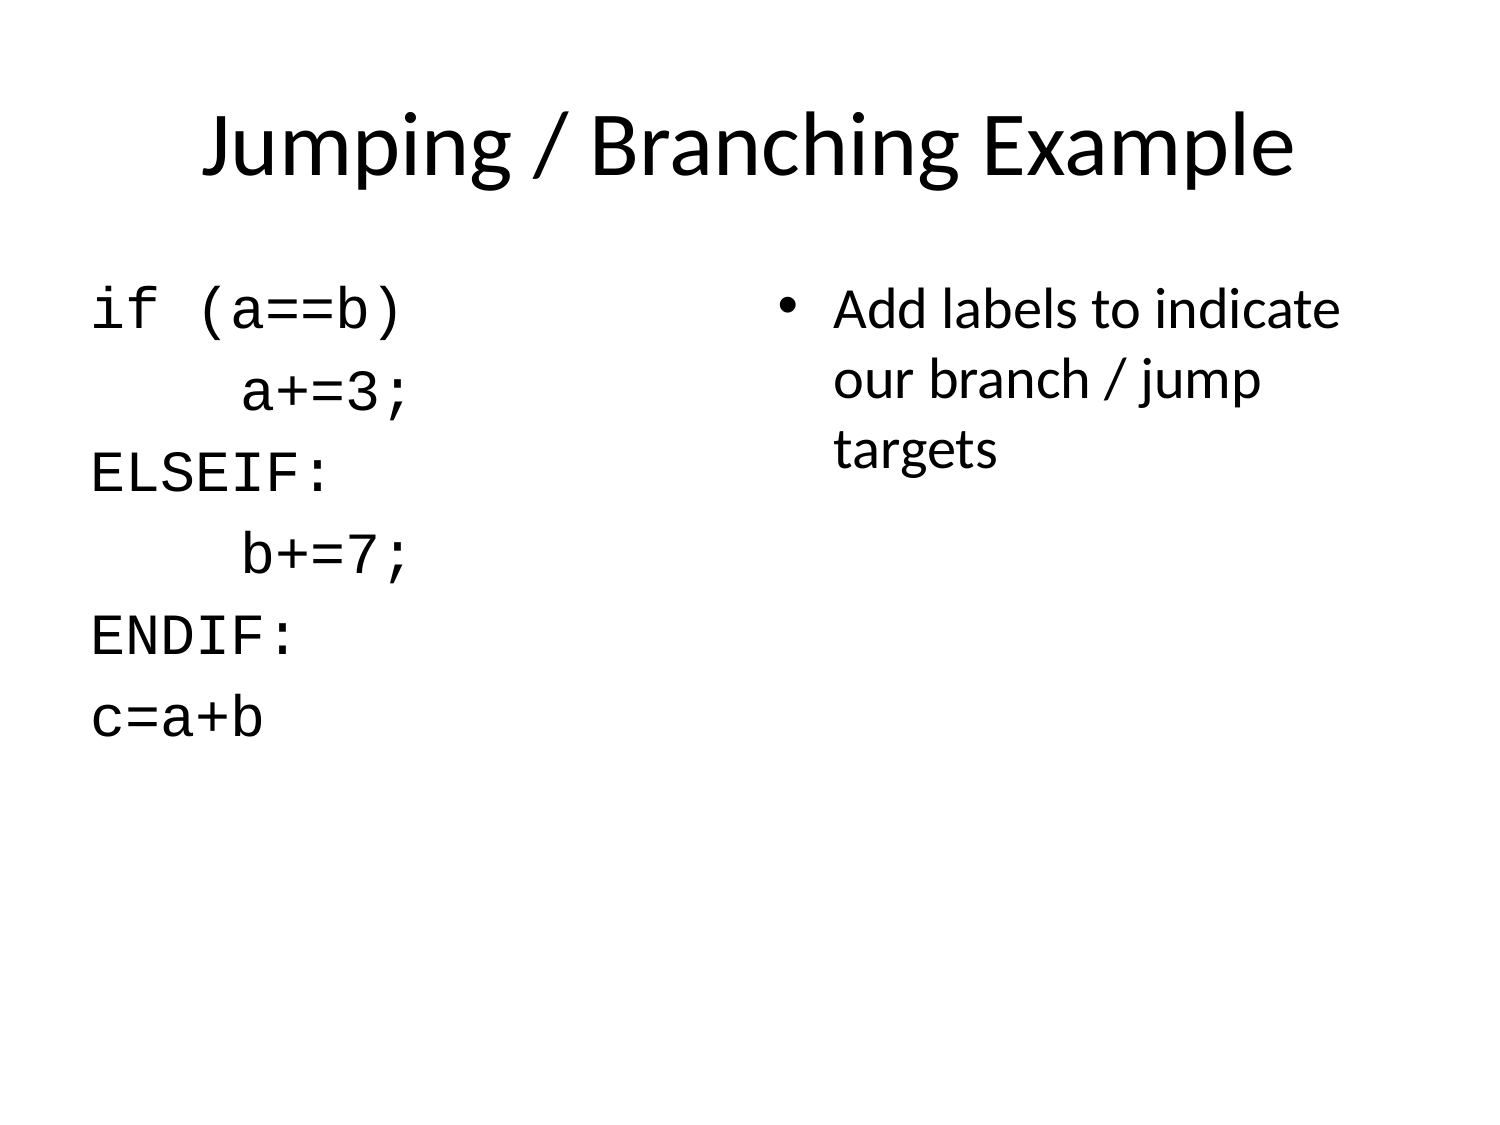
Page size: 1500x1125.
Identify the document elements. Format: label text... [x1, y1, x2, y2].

title Jumping / Branching Example [75, 45, 1425, 233]
list if (a==b) a+=3; ELSEIF: b+=7; ENDIF: c=a+b [75, 262, 738, 1005]
list Add labels to indicate our branch / jump targets [762, 262, 1425, 1005]
